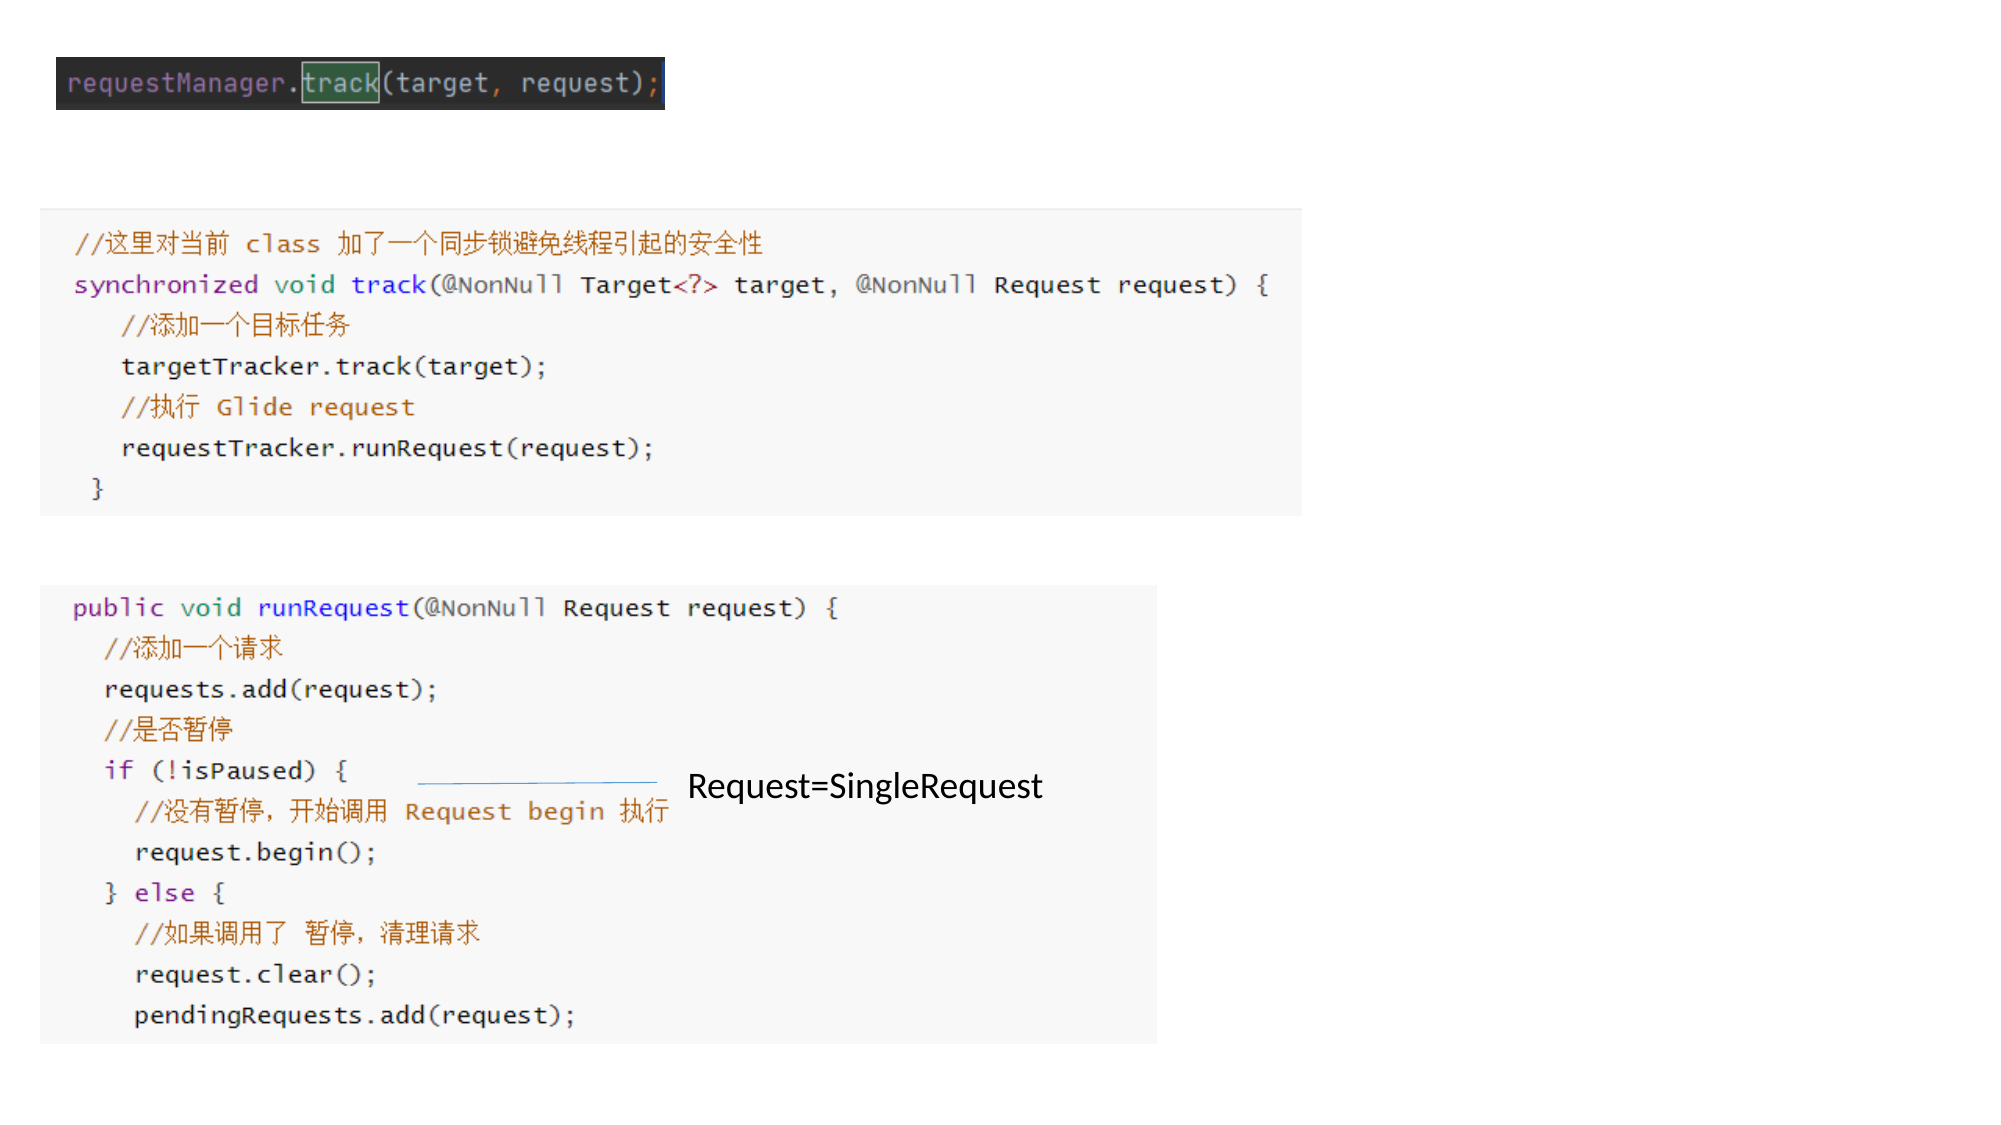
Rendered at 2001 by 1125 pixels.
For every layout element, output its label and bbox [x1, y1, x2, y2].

picture [40, 585, 1157, 1044]
picture [40, 207, 1302, 516]
picture [56, 57, 665, 110]
